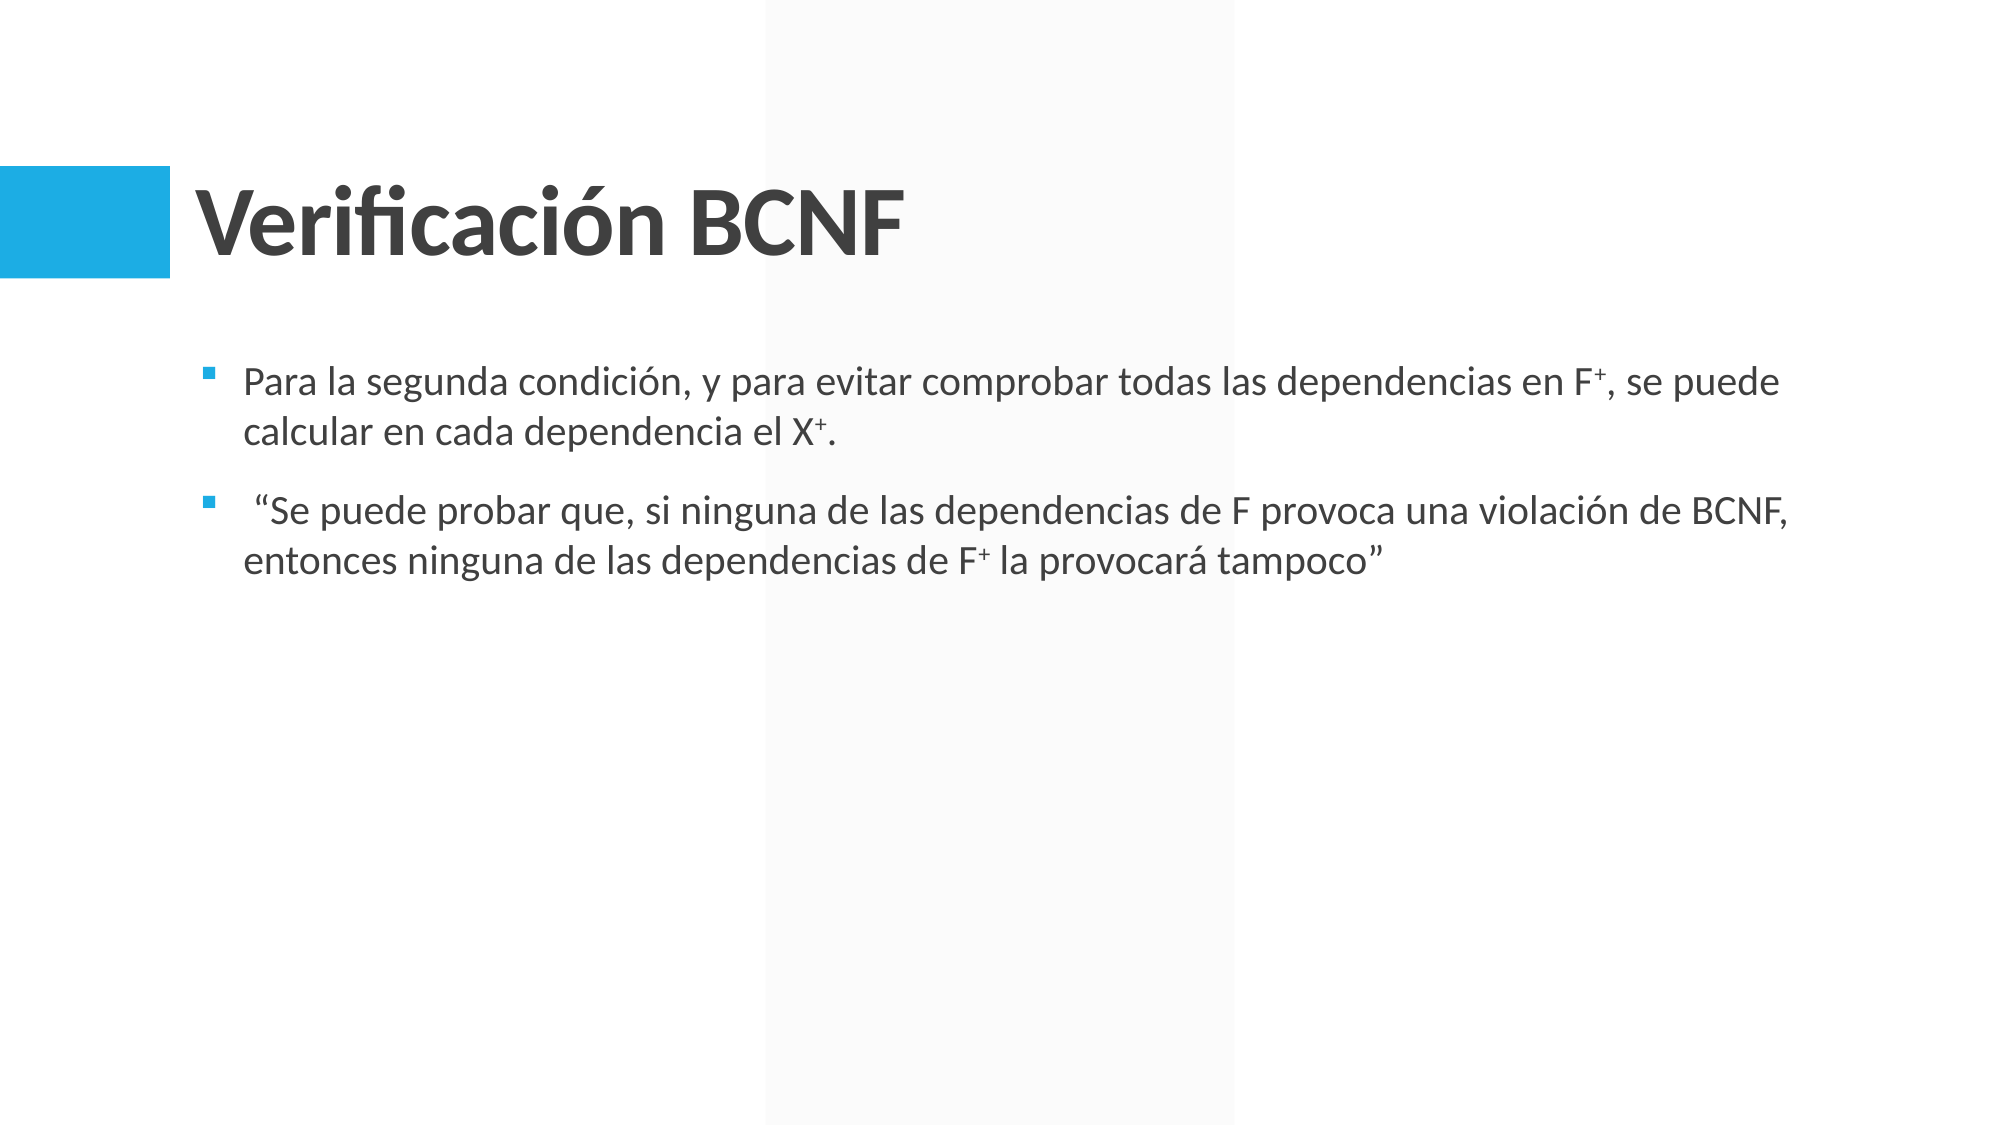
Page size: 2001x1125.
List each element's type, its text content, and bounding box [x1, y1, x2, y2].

title Verificación BCNF [180, 47, 1830, 285]
list Para la segunda condición, y para evitar comprobar todas las dependencias en F+, se puede calcular en cada dependencia el X+. “Se puede probar que, si ninguna de las dependencias de F provoca una violación de BCNF, entonces ninguna de las dependencias de F+ la provocará tampoco” [199, 345, 1850, 963]
